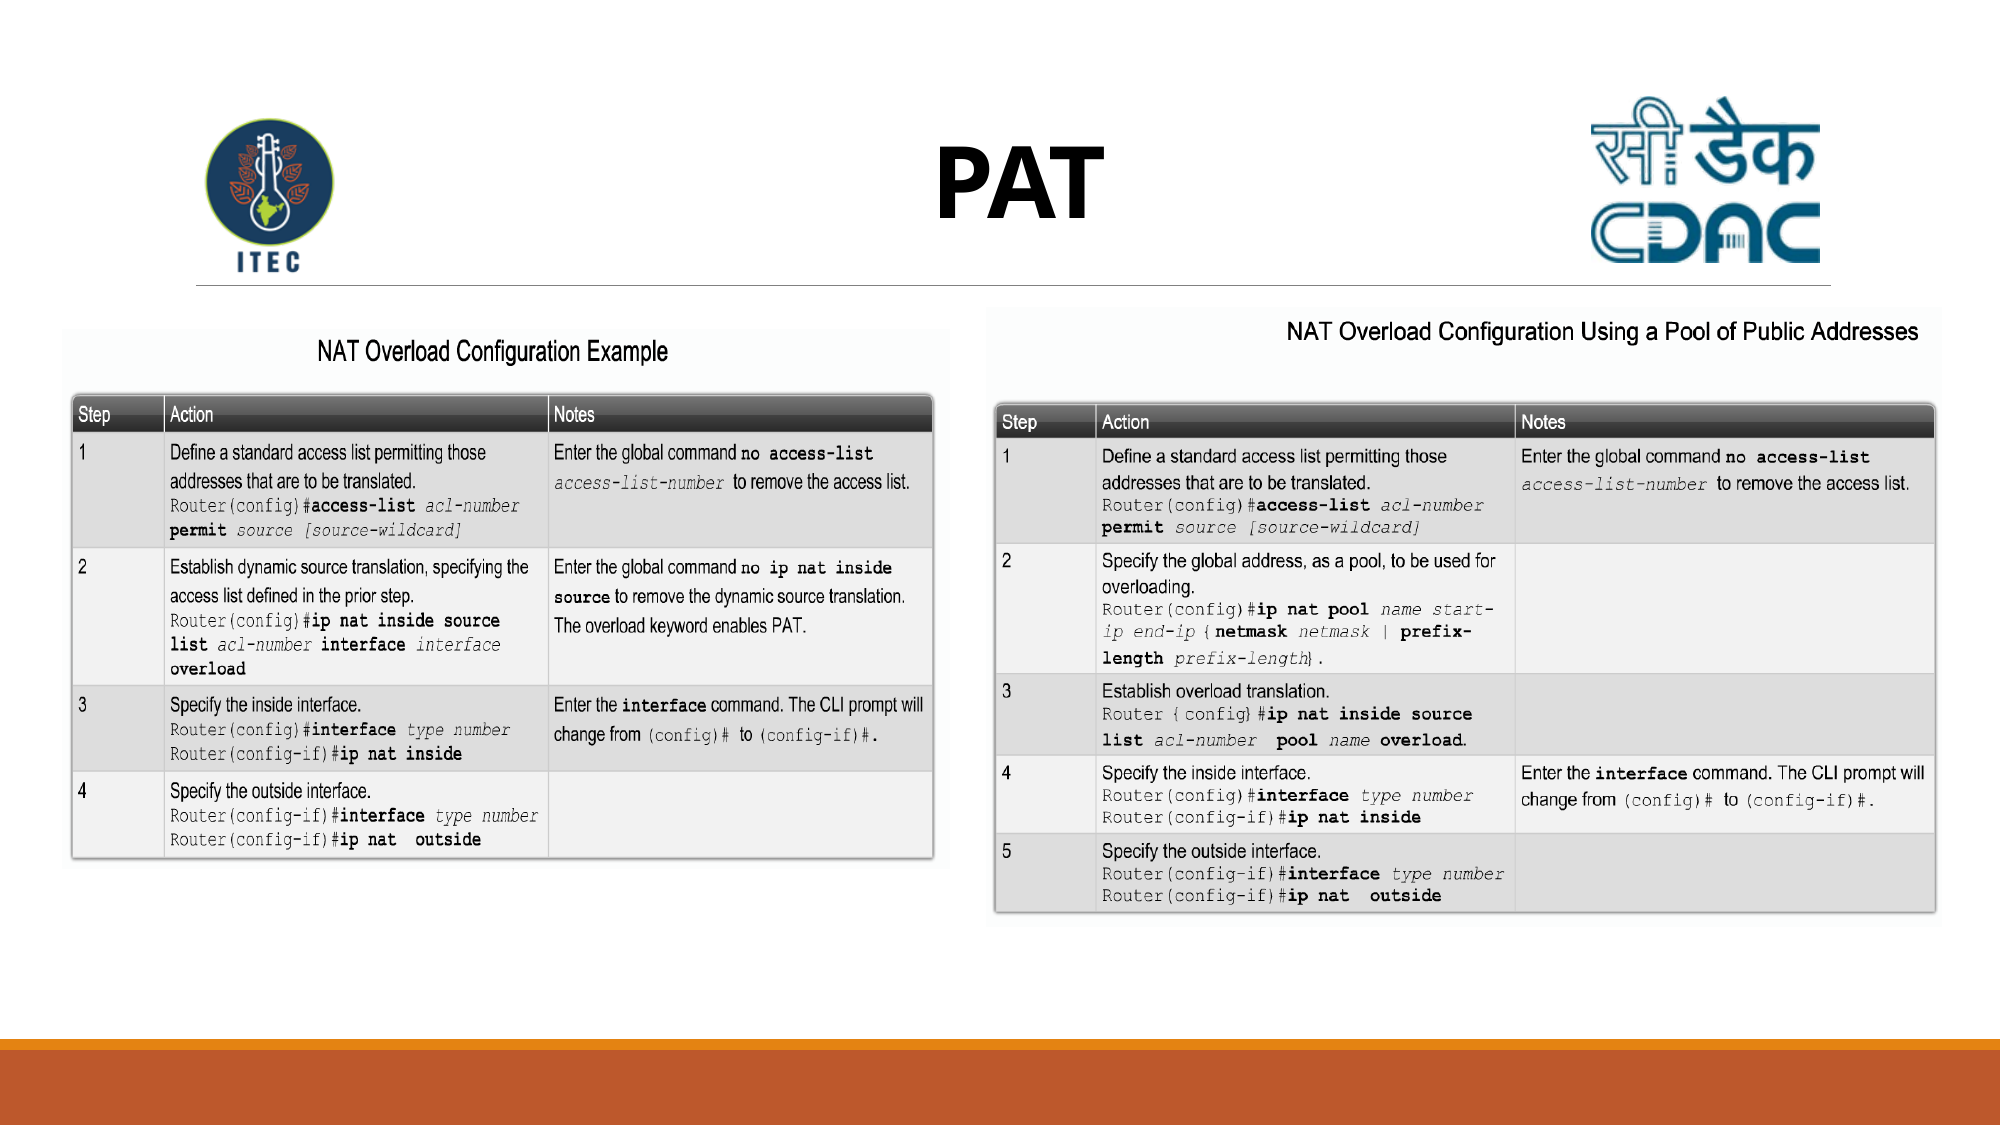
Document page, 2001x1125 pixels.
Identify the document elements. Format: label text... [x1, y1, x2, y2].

picture [1591, 96, 1821, 263]
picture [179, 108, 358, 286]
title PAT [916, 109, 1449, 247]
picture [986, 307, 1942, 927]
picture [58, 329, 951, 869]
